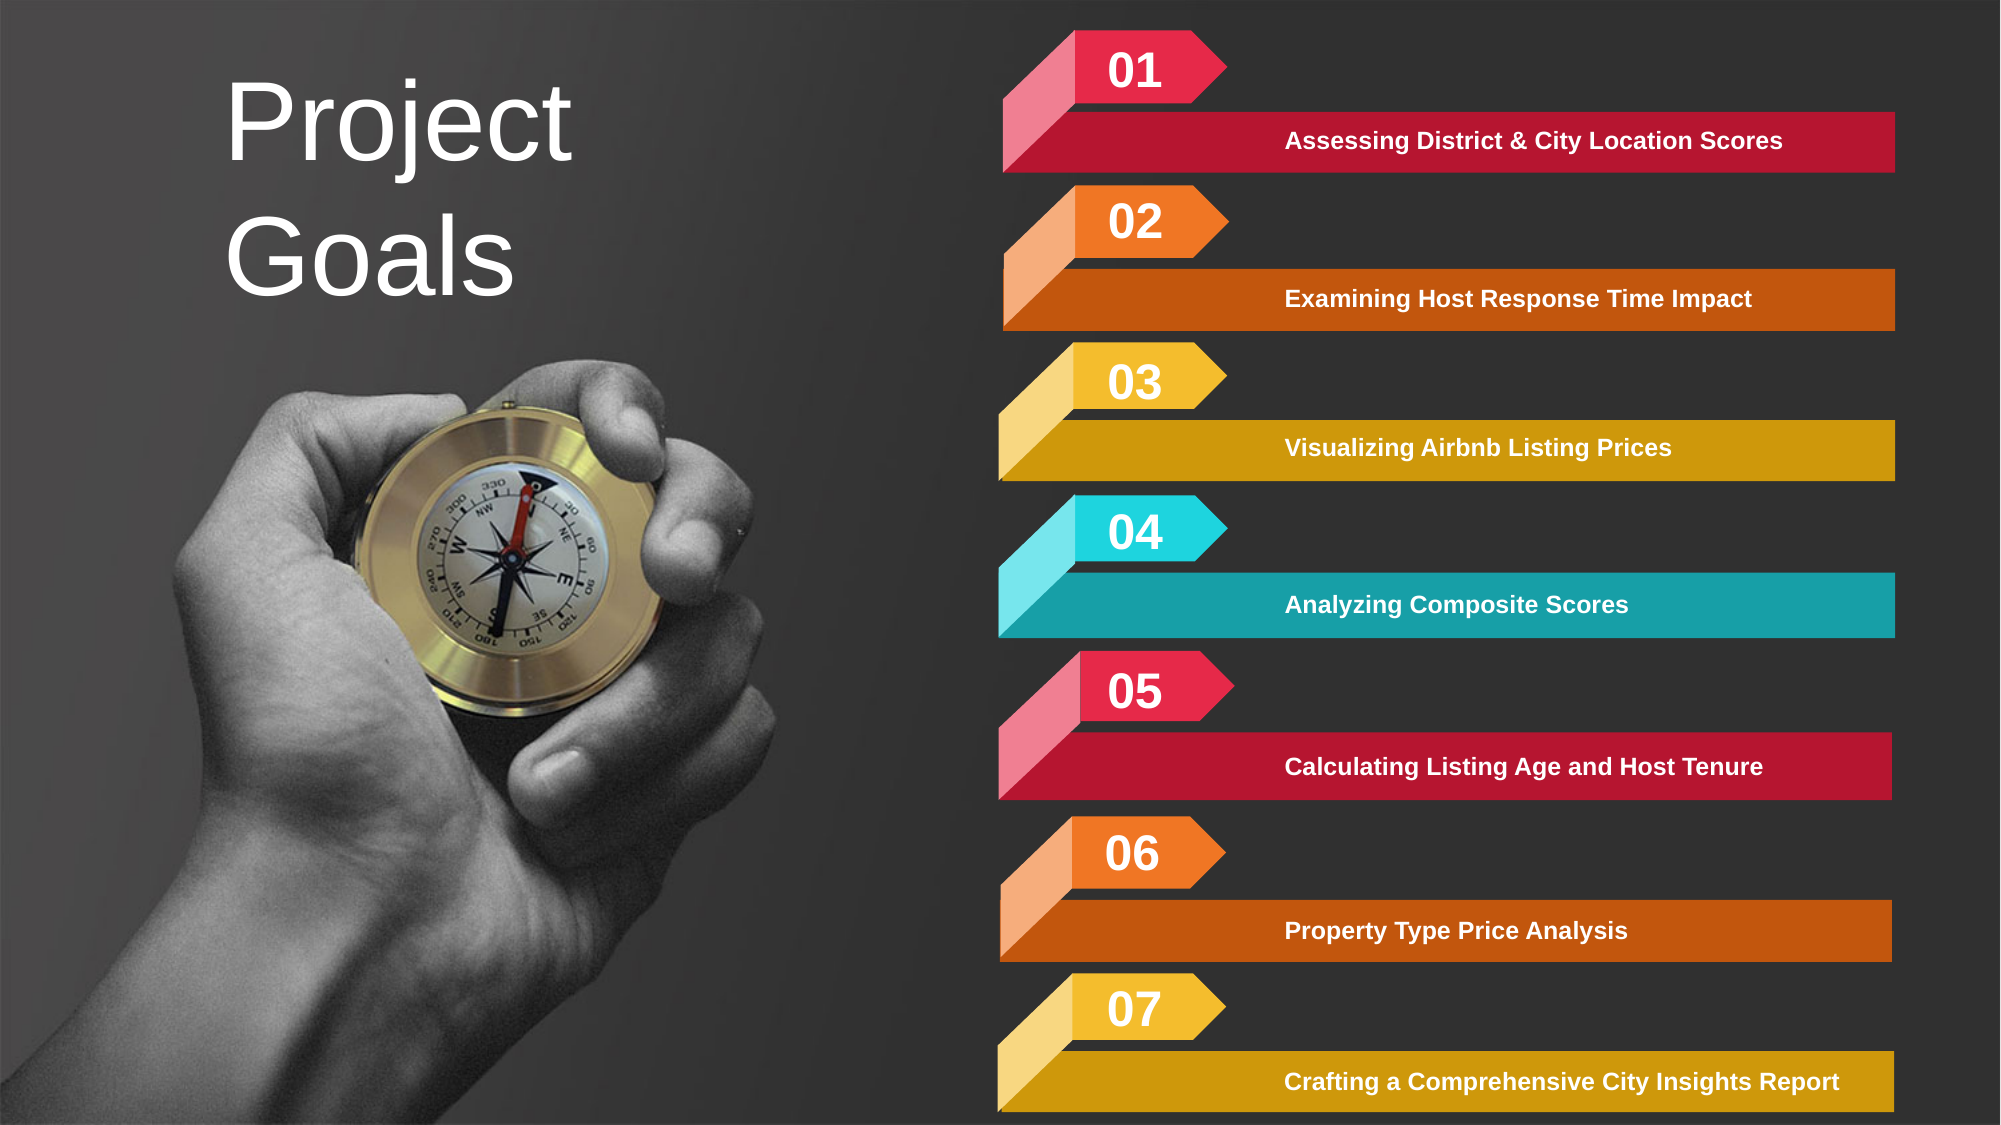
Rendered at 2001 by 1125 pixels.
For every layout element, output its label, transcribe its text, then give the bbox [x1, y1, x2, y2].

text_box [998, 342, 1896, 482]
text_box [997, 969, 2000, 1113]
text_box Project Goals [208, 40, 737, 326]
picture [0, 0, 2001, 1125]
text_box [1003, 29, 2000, 173]
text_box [999, 812, 1892, 962]
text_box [998, 650, 1892, 801]
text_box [1003, 181, 2000, 331]
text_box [998, 492, 1896, 639]
